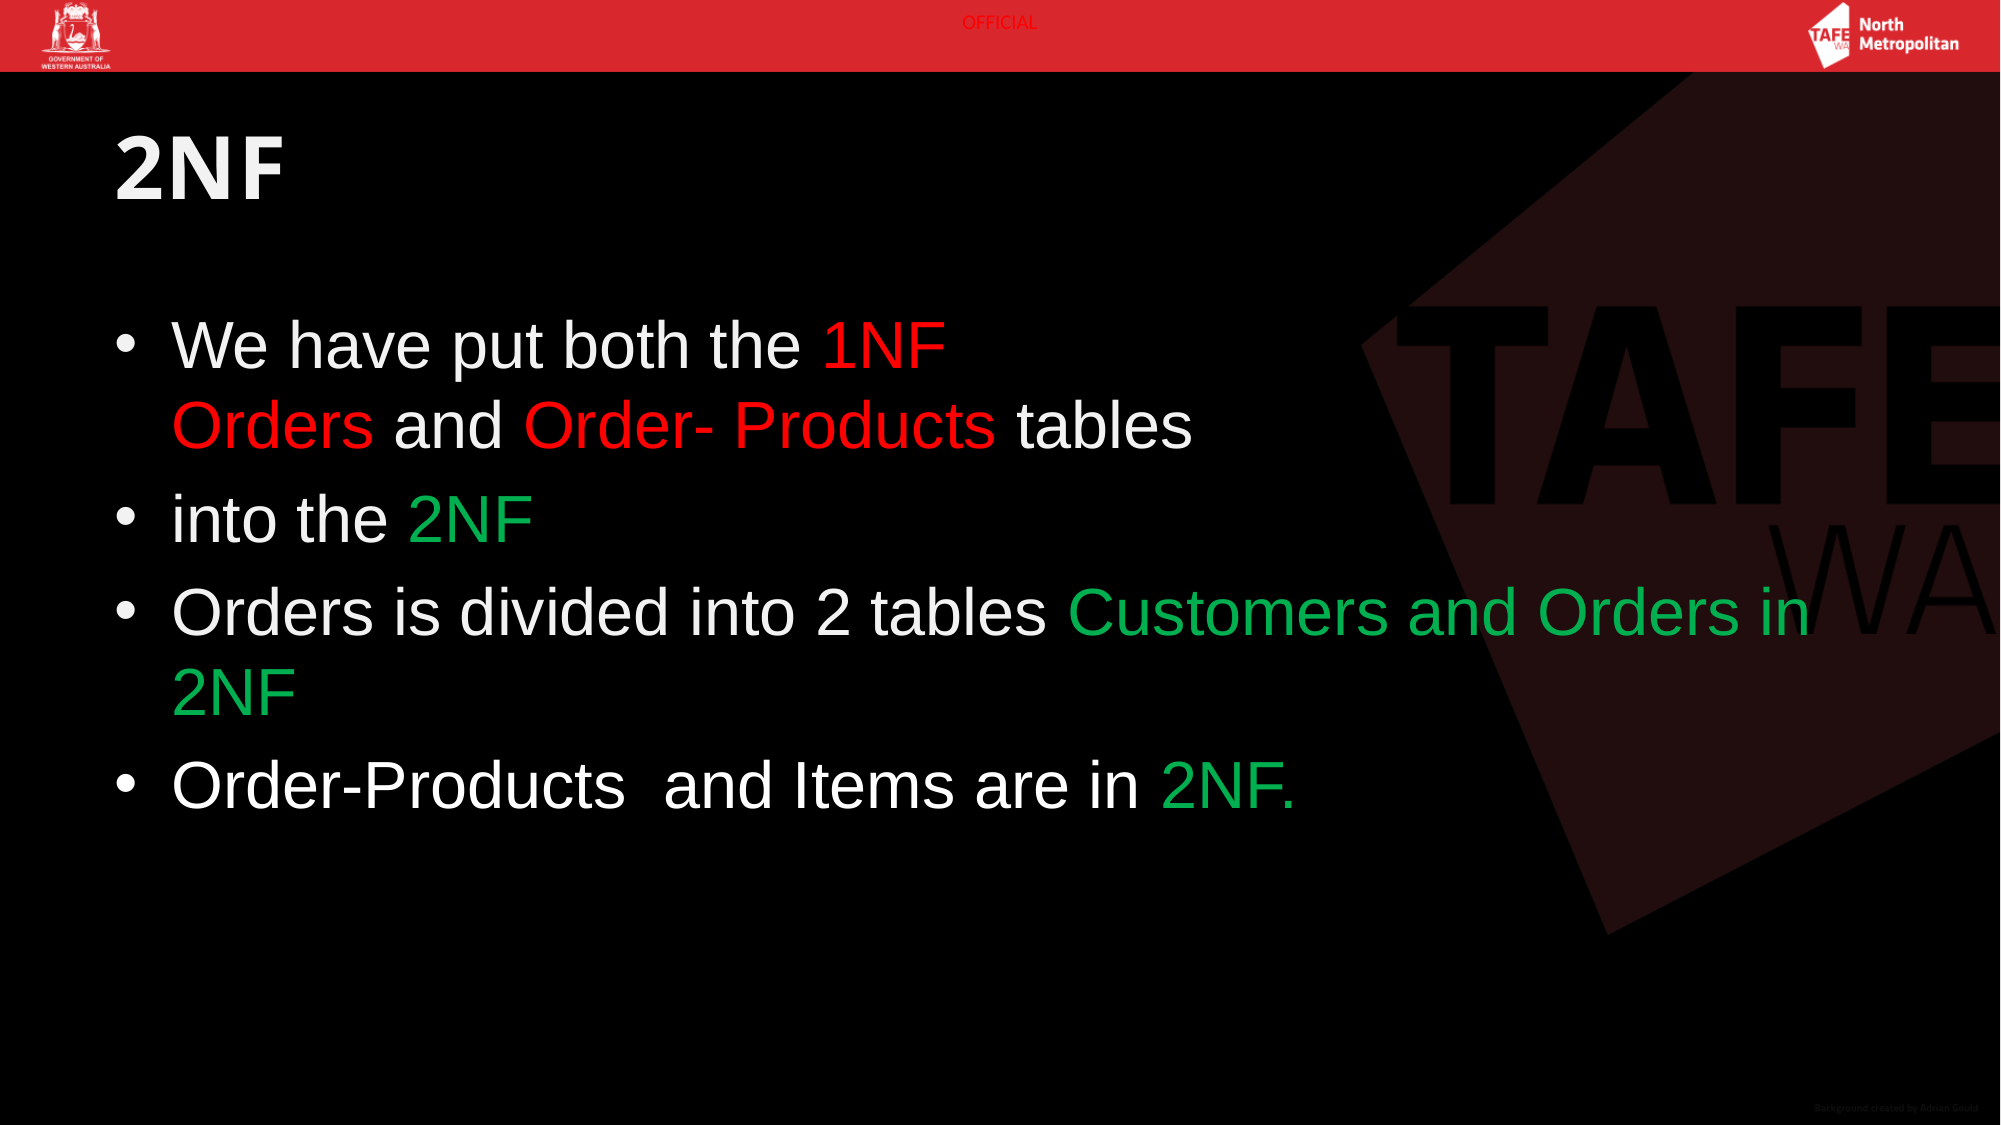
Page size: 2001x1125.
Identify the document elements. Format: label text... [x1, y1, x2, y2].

picture [0, 0, 2001, 1125]
list We have put both the 1NF Orders and Order- Products tables into the 2NF Orders is divided into 2 tables Customers and Orders in 2NF Order-Products and Items are in 2NF. [99, 294, 1900, 1043]
title 2NF [99, 82, 1900, 247]
